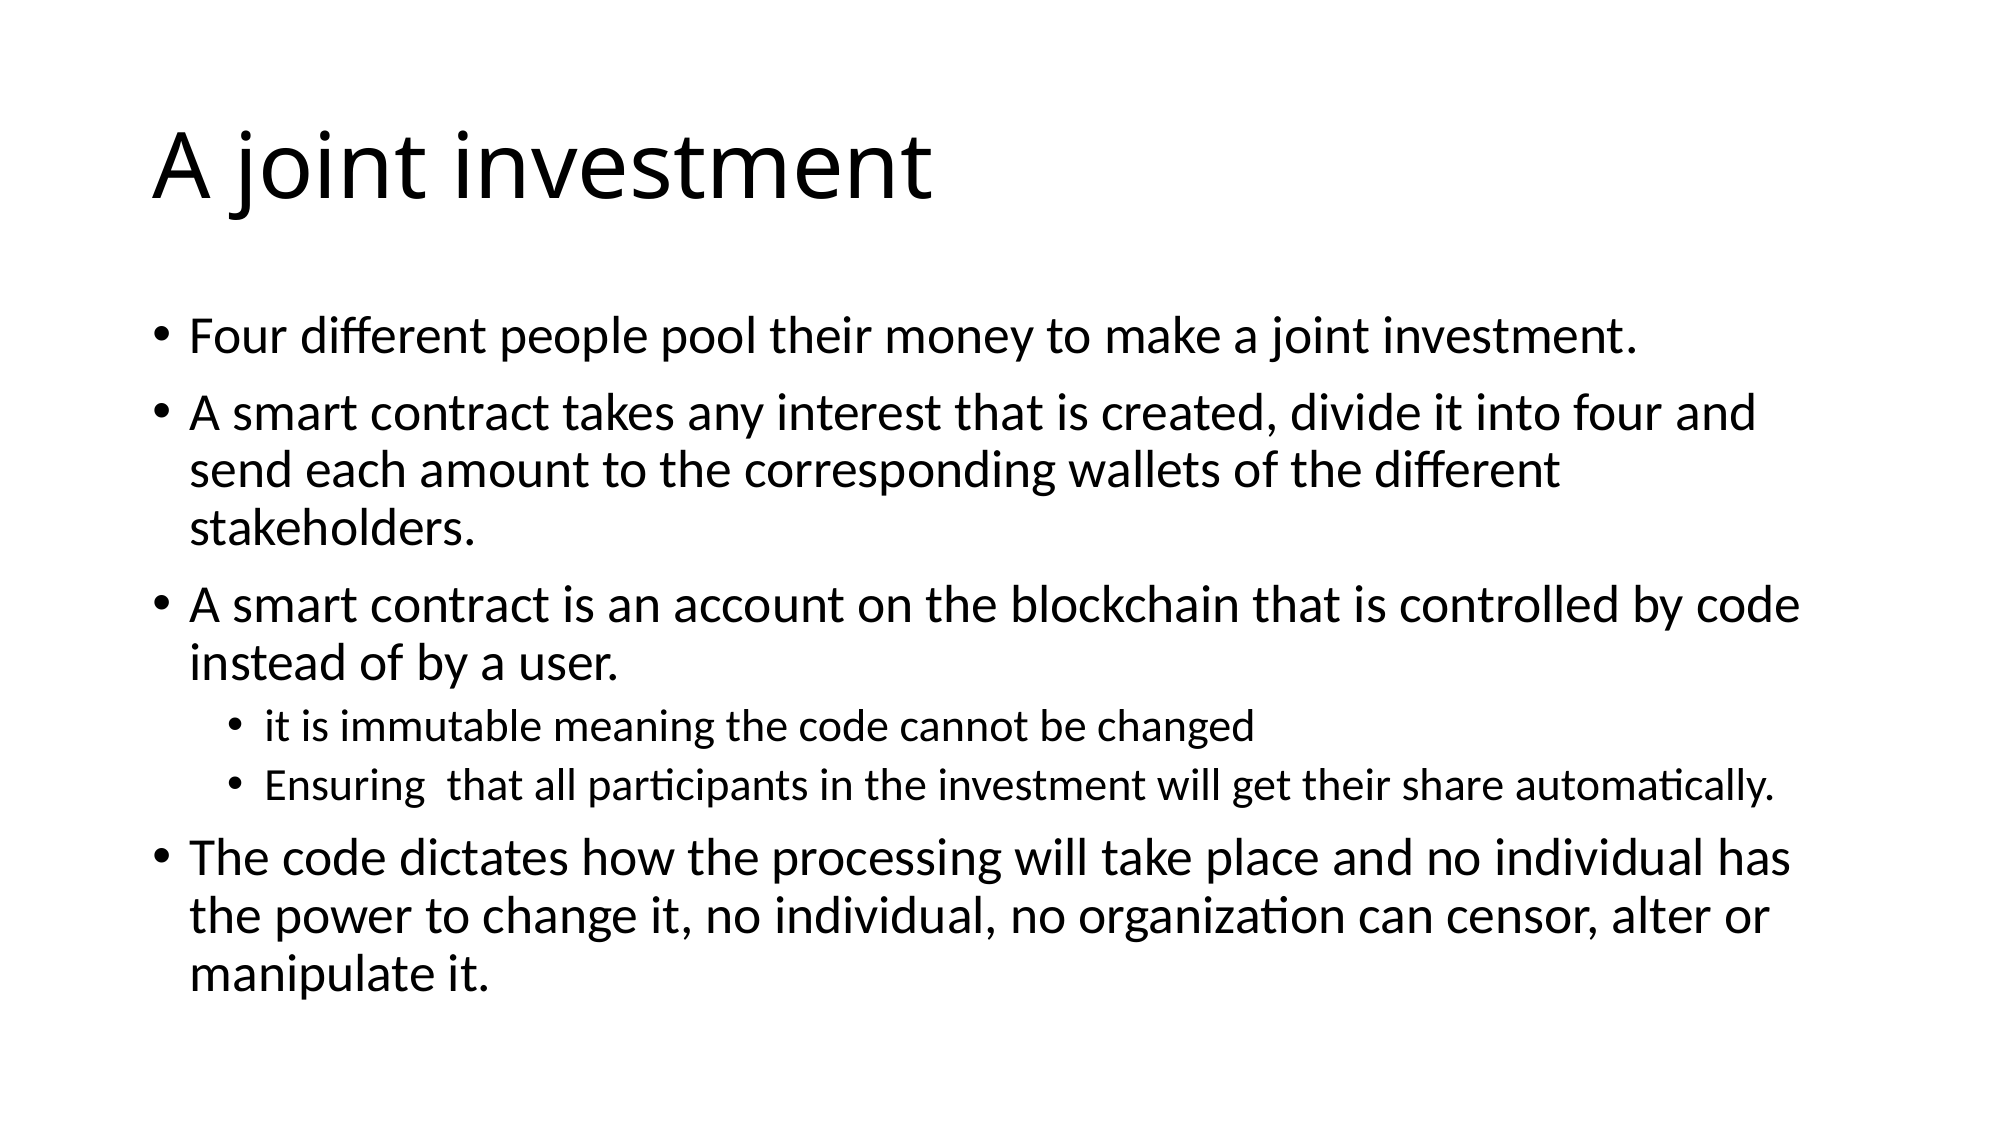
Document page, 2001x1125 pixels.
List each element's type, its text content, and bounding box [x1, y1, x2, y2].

title A joint investment [137, 59, 1863, 278]
list Four different people pool their money to make a joint investment. A smart contract takes any interest that is created, divide it into four and send each amount to the corresponding wallets of the different stakeholders. A smart contract is an account on the blockchain that is controlled by code instead of by a user. it is immutable meaning the code cannot be changed Ensuring that all participants in the investment will get their share automatically. The code dictates how the processing will take place and no individual has the power to change it, no individual, no organization can censor, alter or manipulate it. [137, 299, 1863, 1014]
